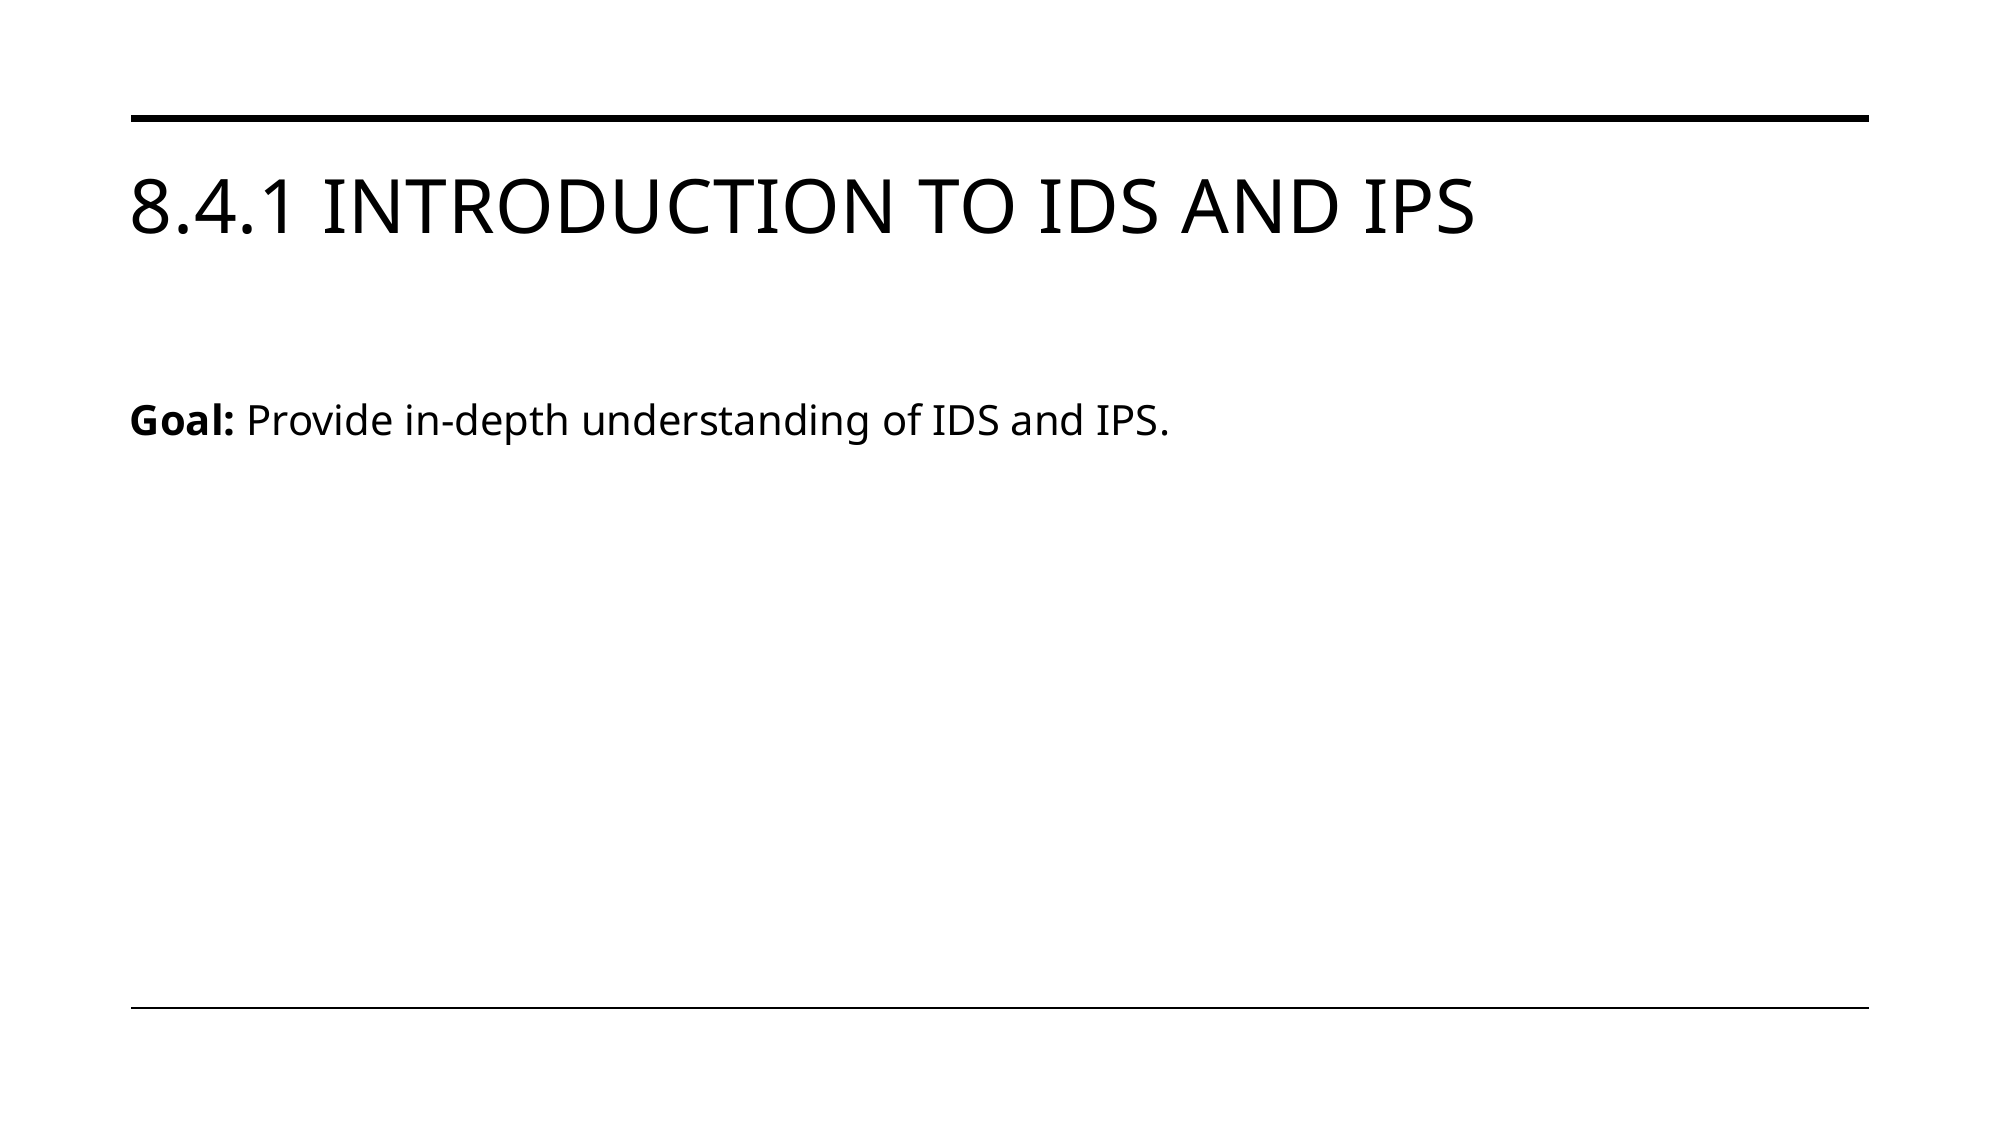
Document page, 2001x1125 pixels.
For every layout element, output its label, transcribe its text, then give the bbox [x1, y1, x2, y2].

list Goal: Provide in-depth understanding of IDS and IPS. [114, 376, 1869, 973]
title 8.4.1 Introduction to IDS and IPS [114, 151, 1869, 376]
